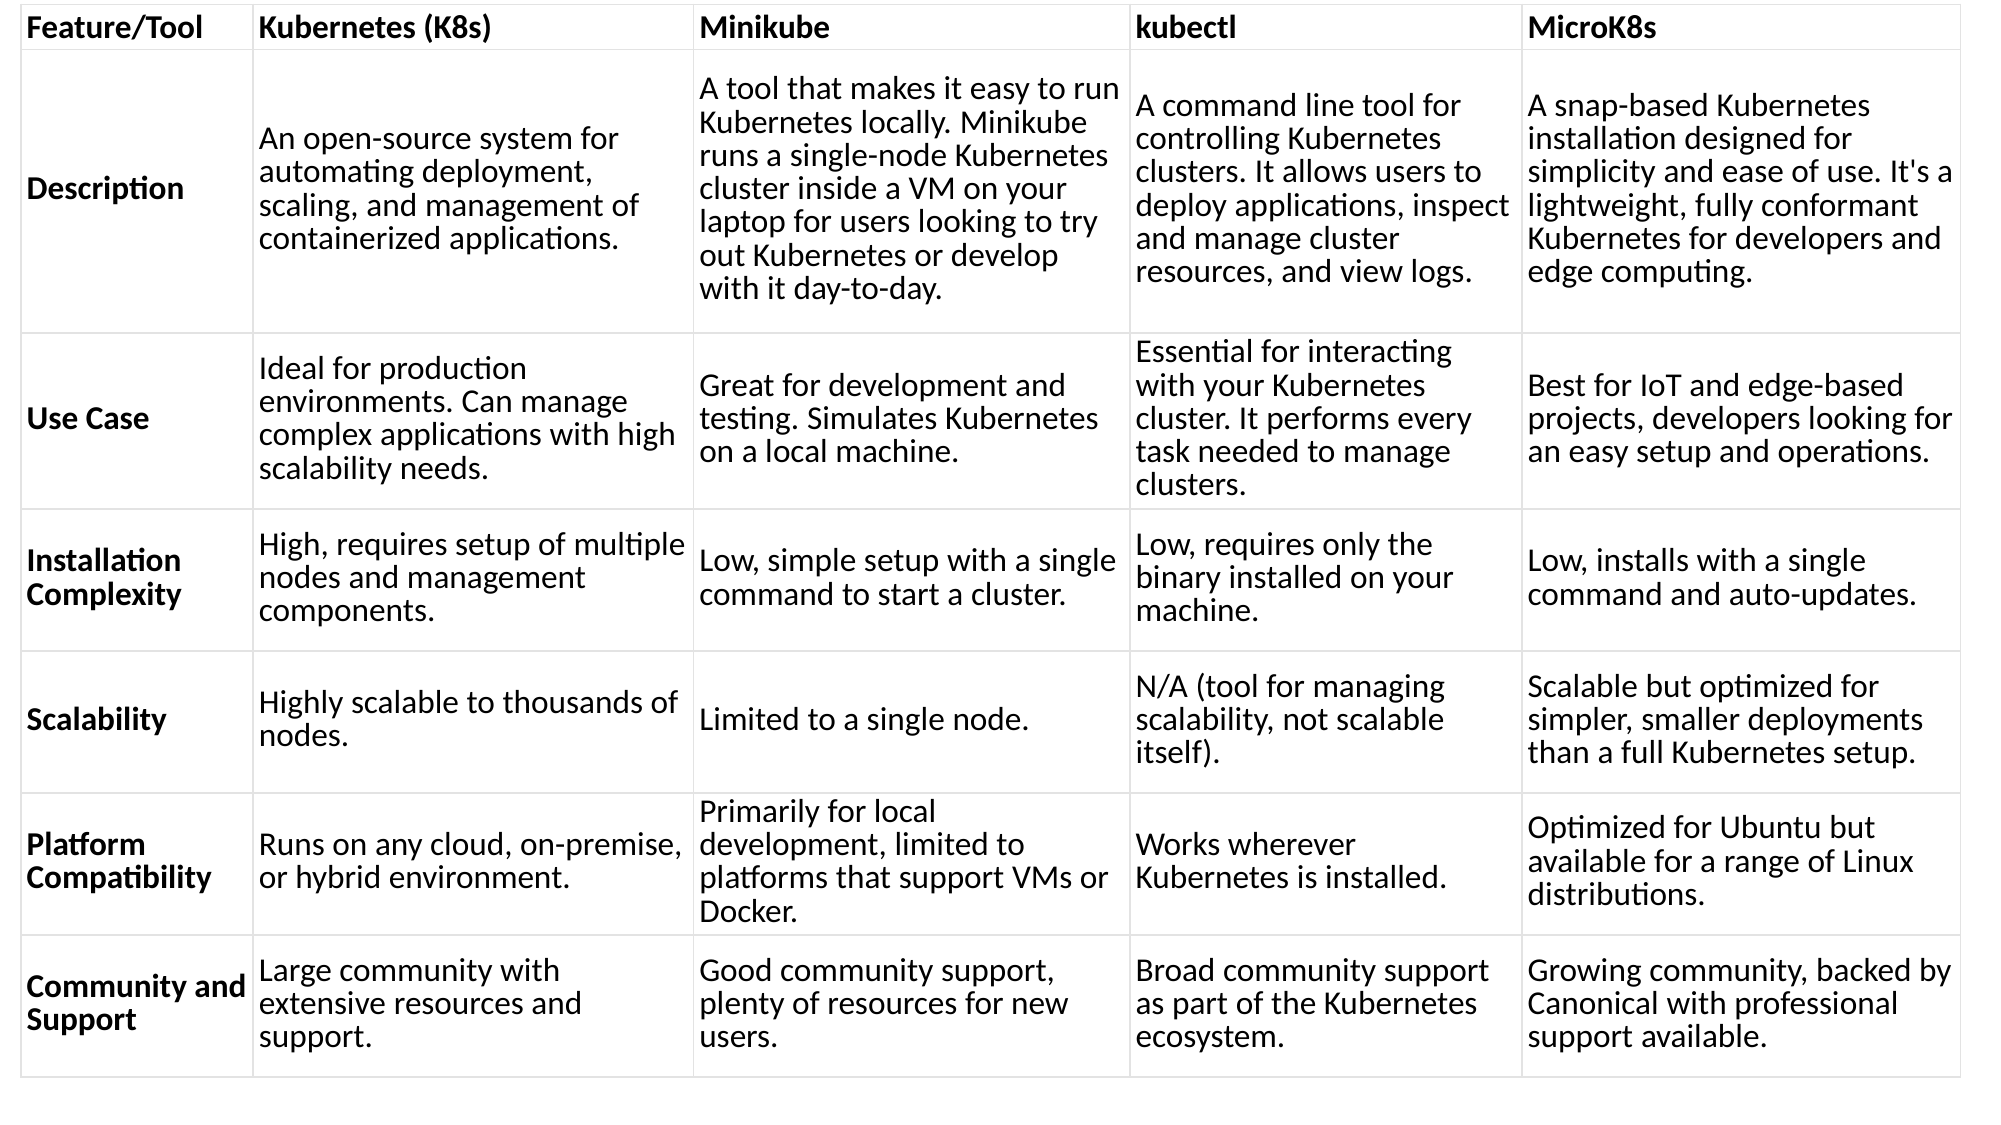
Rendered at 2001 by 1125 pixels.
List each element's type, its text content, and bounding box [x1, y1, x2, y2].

table_cell A snap-based Kubernetes installation designed for simplicity and ease of use. It's a lightweight, fully conformant Kubernetes for developers and edge computing. [1523, 50, 1960, 332]
table_cell Community and Support [22, 936, 252, 1076]
table_cell Ideal for production environments. Can manage complex applications with high scalability needs. [254, 334, 693, 508]
table_cell Best for IoT and edge-based projects, developers looking for an easy setup and operations. [1523, 334, 1960, 508]
table_cell Runs on any cloud, on-premise, or hybrid environment. [254, 794, 693, 934]
table_cell Works wherever Kubernetes is installed. [1131, 794, 1521, 934]
table_cell Installation Complexity [22, 510, 252, 650]
table_header kubectl [1131, 5, 1521, 49]
table_cell Low, simple setup with a single command to start a cluster. [694, 510, 1129, 650]
table_cell Great for development and testing. Simulates Kubernetes on a local machine. [694, 334, 1129, 508]
table_cell Description [22, 50, 252, 332]
table_cell Good community support, plenty of resources for new users. [694, 936, 1129, 1076]
table_cell Broad community support as part of the Kubernetes ecosystem. [1131, 936, 1521, 1076]
table_cell Essential for interacting with your Kubernetes cluster. It performs every task needed to manage clusters. [1131, 334, 1521, 508]
table_cell N/A (tool for managing scalability, not scalable itself). [1131, 652, 1521, 792]
table_header MicroK8s [1523, 5, 1960, 49]
table_cell Low, installs with a single command and auto-updates. [1523, 510, 1960, 650]
table_cell A command line tool for controlling Kubernetes clusters. It allows users to deploy applications, inspect and manage cluster resources, and view logs. [1131, 50, 1521, 332]
table_cell An open-source system for automating deployment, scaling, and management of containerized applications. [254, 50, 693, 332]
table_header Kubernetes (K8s) [254, 5, 693, 49]
table_cell Low, requires only the binary installed on your machine. [1131, 510, 1521, 650]
table_cell Limited to a single node. [694, 652, 1129, 792]
table_cell Growing community, backed by Canonical with professional support available. [1523, 936, 1960, 1076]
table_header Minikube [694, 5, 1129, 49]
table_cell Scalability [22, 652, 252, 792]
table_cell Large community with extensive resources and support. [254, 936, 693, 1076]
table_header Feature/Tool [22, 5, 252, 49]
table_cell A tool that makes it easy to run Kubernetes locally. Minikube runs a single-node Kubernetes cluster inside a VM on your laptop for users looking to try out Kubernetes or develop with it day-to-day. [694, 50, 1129, 332]
table_cell Primarily for local development, limited to platforms that support VMs or Docker. [694, 794, 1129, 934]
table_cell Platform Compatibility [22, 794, 252, 934]
table_cell High, requires setup of multiple nodes and management components. [254, 510, 693, 650]
table_cell Optimized for Ubuntu but available for a range of Linux distributions. [1523, 794, 1960, 934]
table_cell Highly scalable to thousands of nodes. [254, 652, 693, 792]
table_cell Scalable but optimized for simpler, smaller deployments than a full Kubernetes setup. [1523, 652, 1960, 792]
table_cell Use Case [22, 334, 252, 508]
